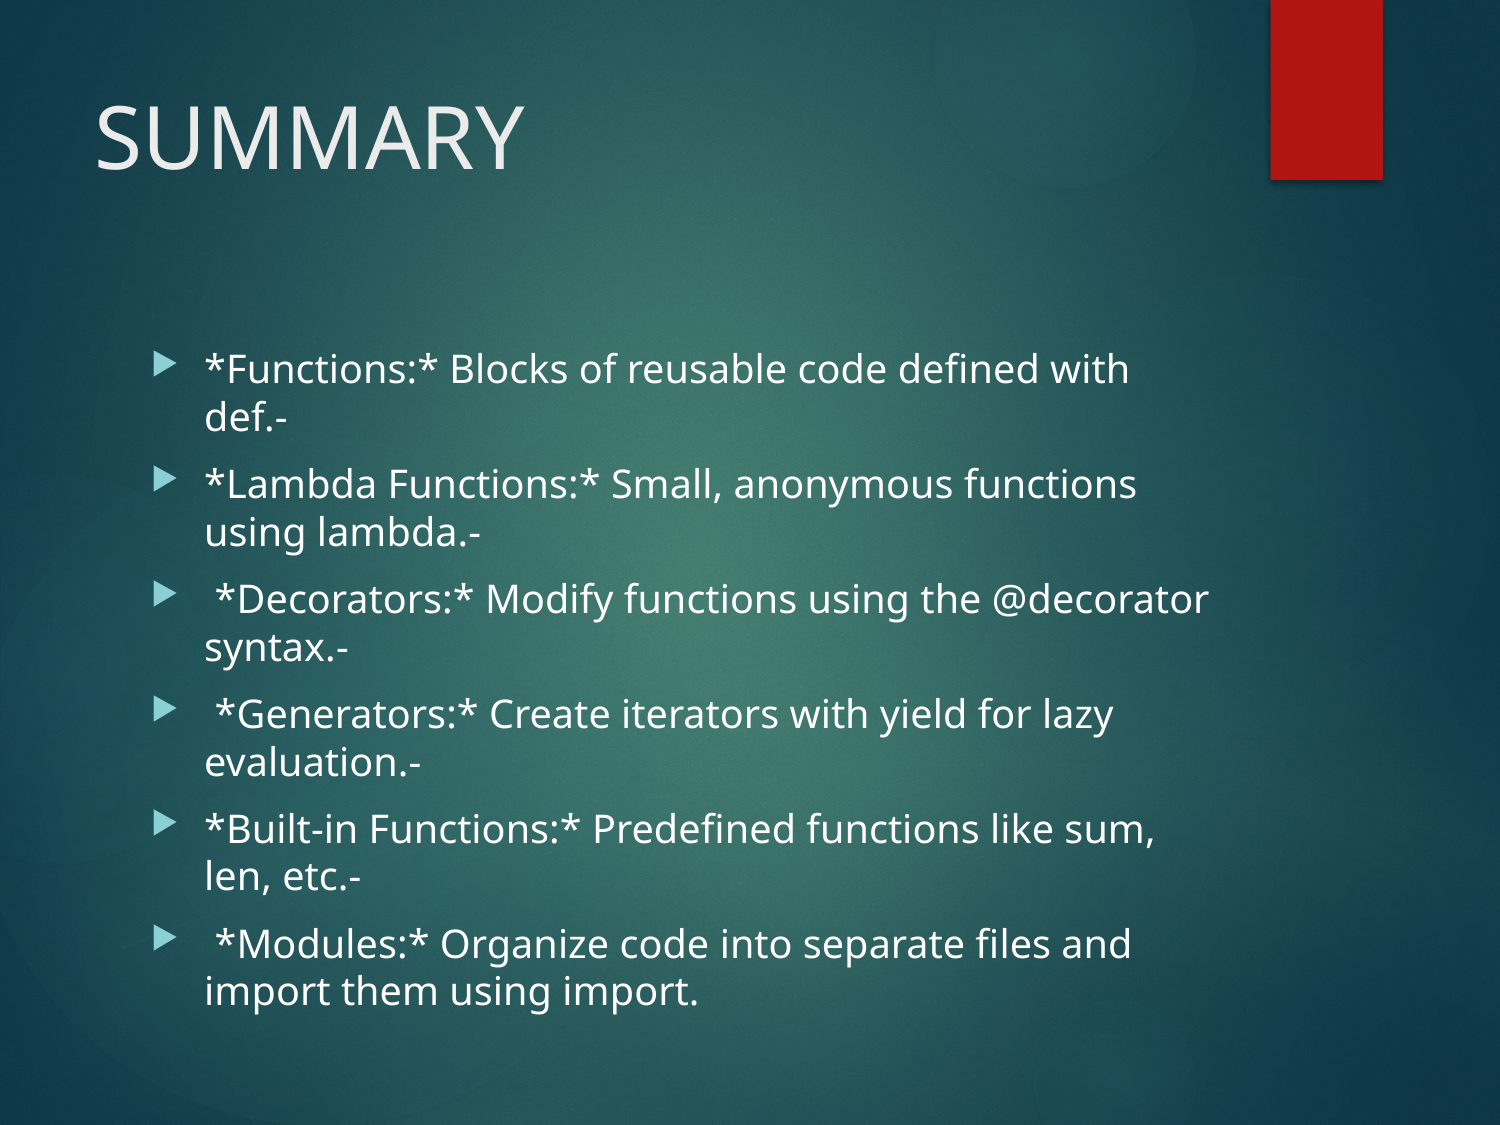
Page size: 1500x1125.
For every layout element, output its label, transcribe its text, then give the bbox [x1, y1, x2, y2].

title SUMMARY [79, 74, 1237, 304]
list *Functions:* Blocks of reusable code defined with def.- *Lambda Functions:* Small, anonymous functions using lambda.- *Decorators:* Modify functions using the @decorator syntax.- *Generators:* Create iterators with yield for lazy evaluation.- *Built-in Functions:* Predefined functions like sum, len, etc.- *Modules:* Organize code into separate files and import them using import. [135, 336, 1237, 1025]
